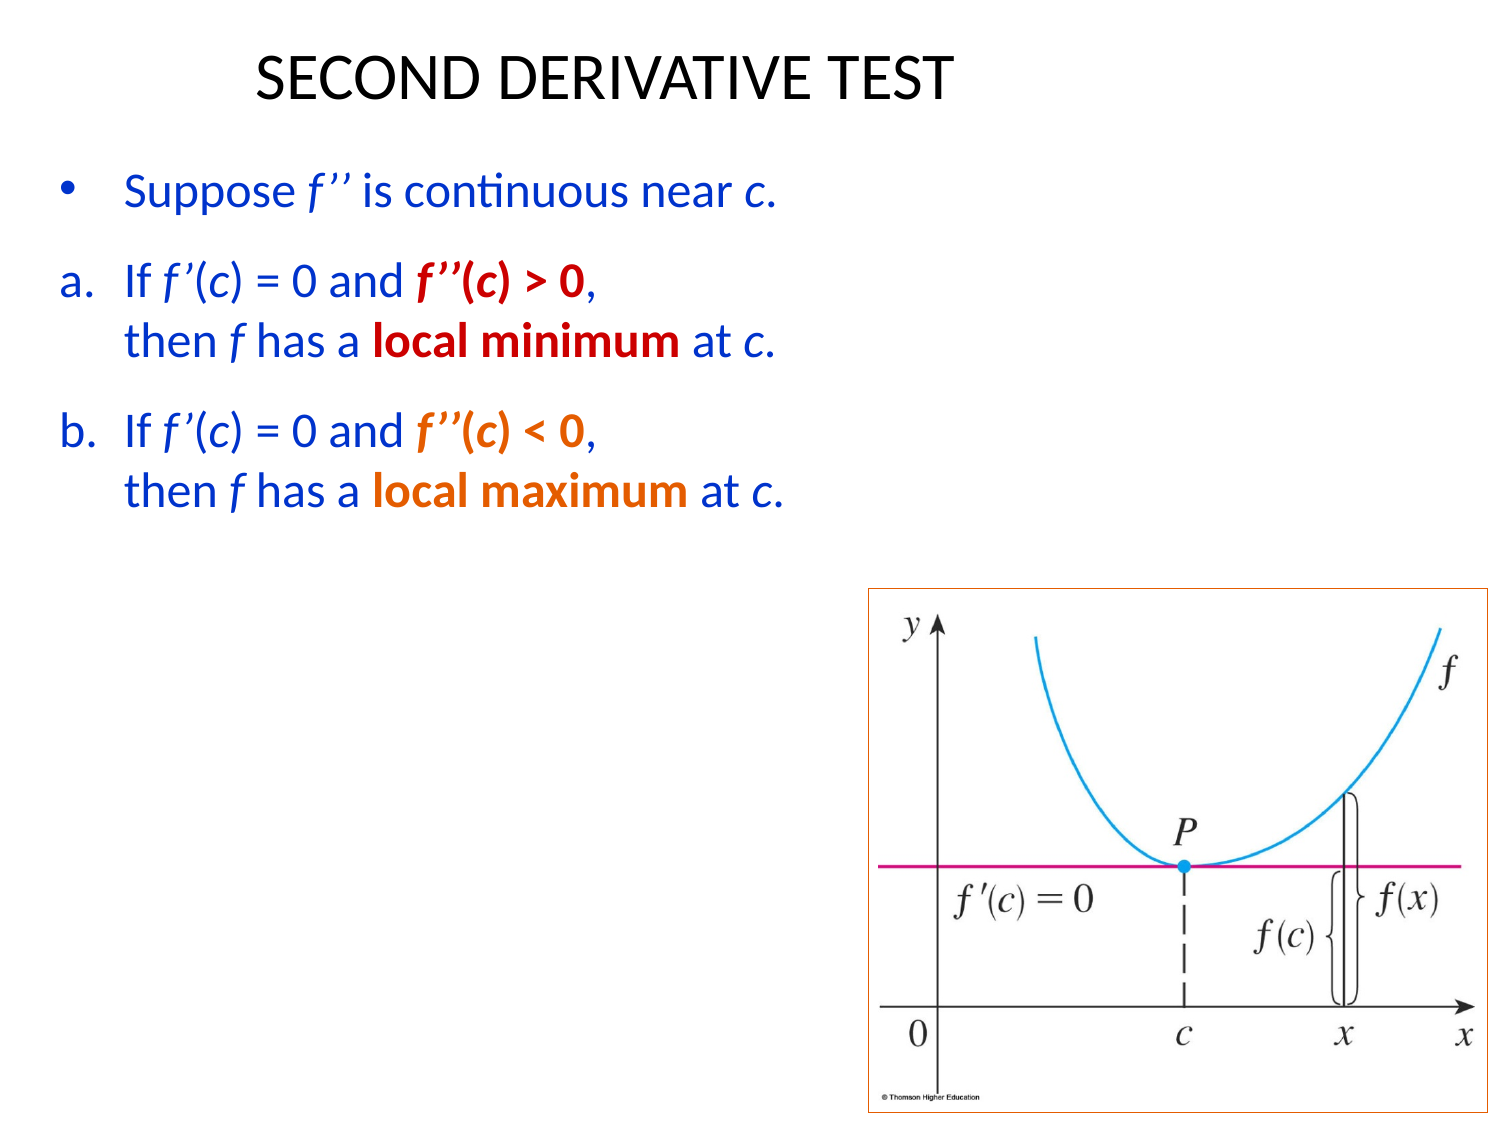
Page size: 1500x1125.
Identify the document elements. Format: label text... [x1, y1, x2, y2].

picture [878, 602, 1475, 1104]
title SECOND DERIVATIVE TEST [99, 24, 1113, 122]
text_box [868, 588, 1488, 1113]
list Suppose f’’ is continuous near c. If f’(c) = 0 and f’’(c) > 0, then f has a local minimum at c. If f’(c) = 0 and f’’(c) < 0, then f has a local maximum at c. [43, 150, 925, 663]
